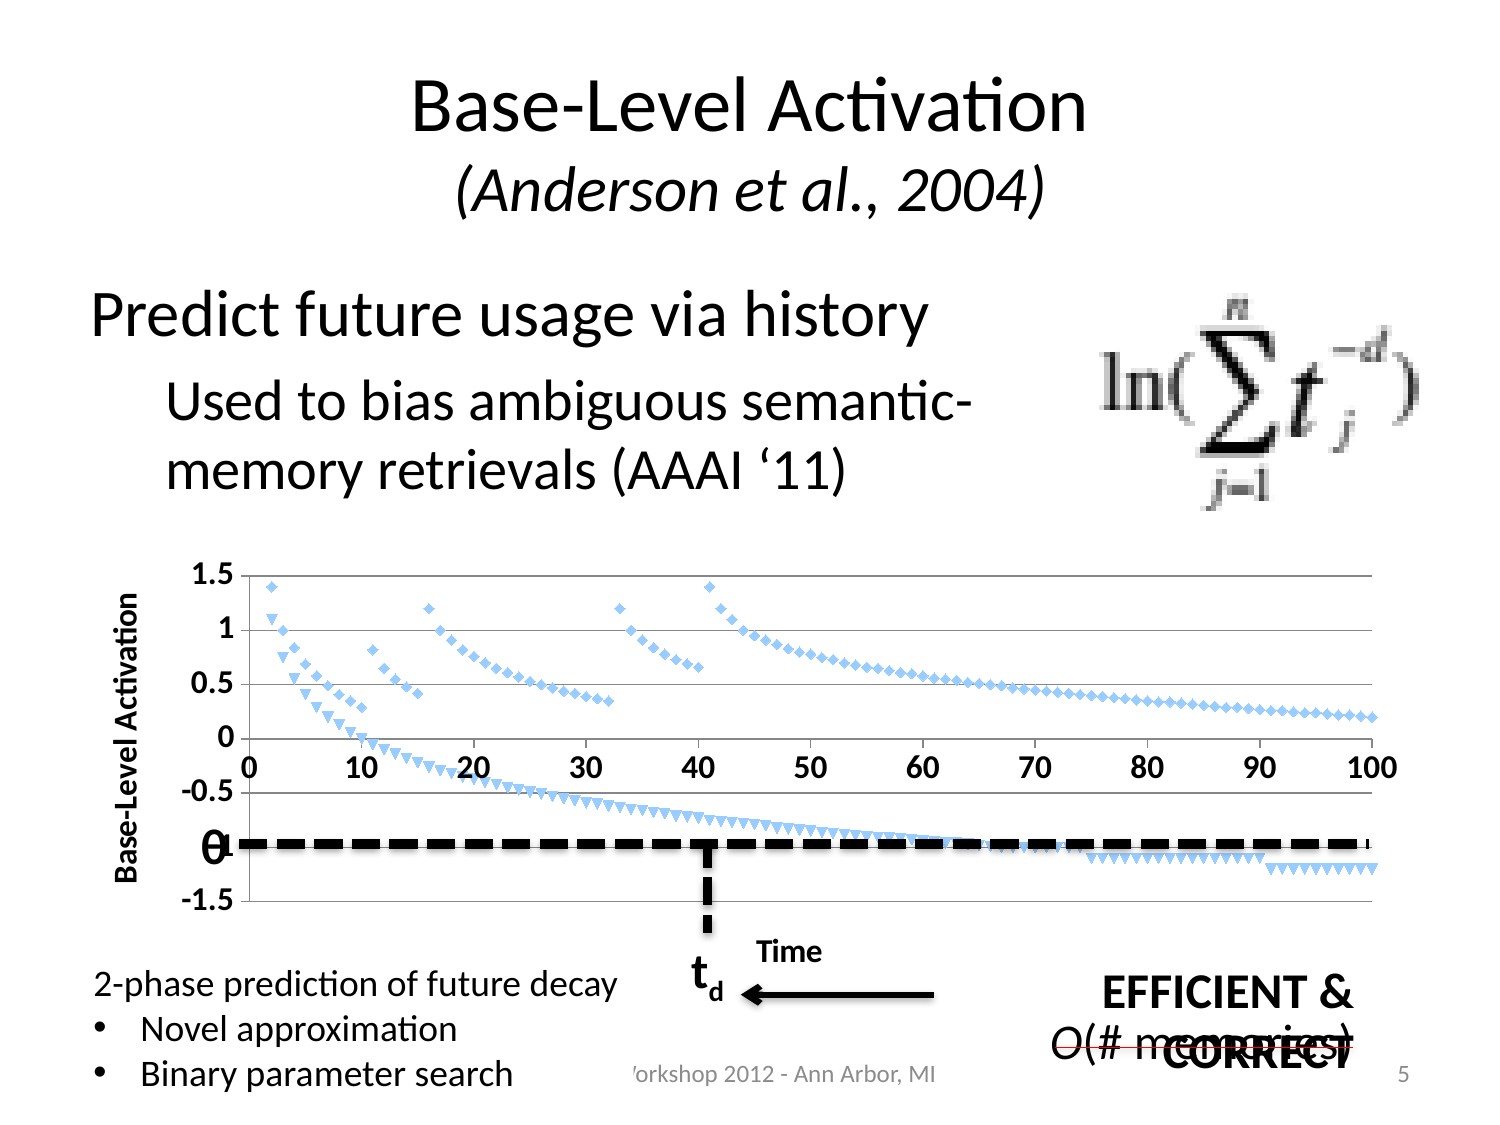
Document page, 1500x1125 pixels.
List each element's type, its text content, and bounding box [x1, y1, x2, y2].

list Predict future usage via history Used to bias ambiguous semantic-memory retrievals (AAAI ‘11) [75, 262, 1090, 548]
text_box O(# memories) [929, 1035, 1369, 1078]
text_box 2-phase prediction of future decay Novel approximation Binary parameter search [78, 1013, 634, 1102]
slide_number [75, 1042, 425, 1103]
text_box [1089, 262, 1426, 523]
footer Soar Workshop 2012 - Ann Arbor, MI [512, 1042, 988, 1103]
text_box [185, 806, 1369, 883]
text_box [674, 839, 741, 1000]
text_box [740, 951, 1369, 1028]
slide_number 5 [1074, 1042, 1425, 1103]
title Base-Level Activation (Anderson et al., 2004) [75, 45, 1425, 233]
chart [74, 550, 1426, 1006]
